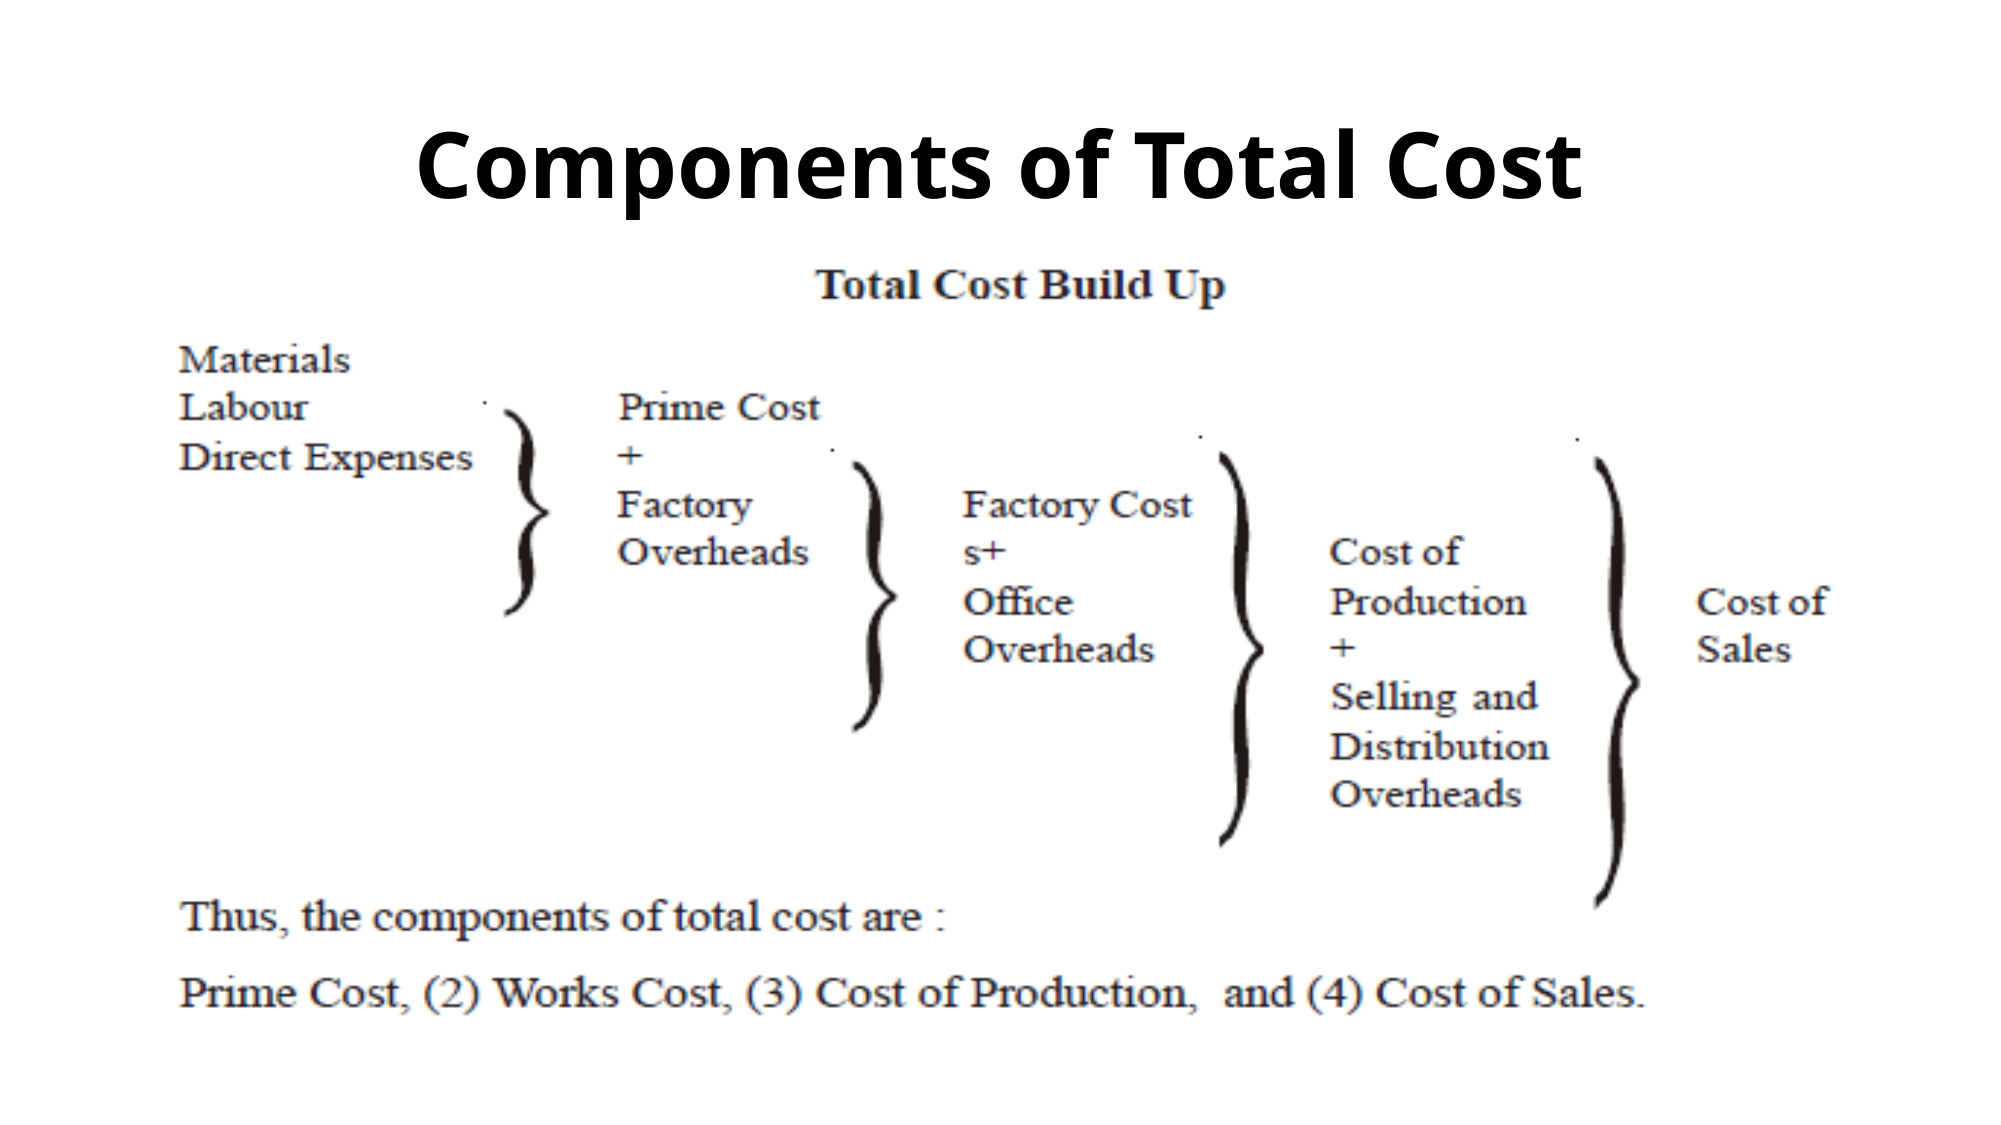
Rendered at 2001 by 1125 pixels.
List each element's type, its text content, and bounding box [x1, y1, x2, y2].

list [163, 247, 1863, 1019]
title Components of Total Cost [137, 59, 1863, 278]
